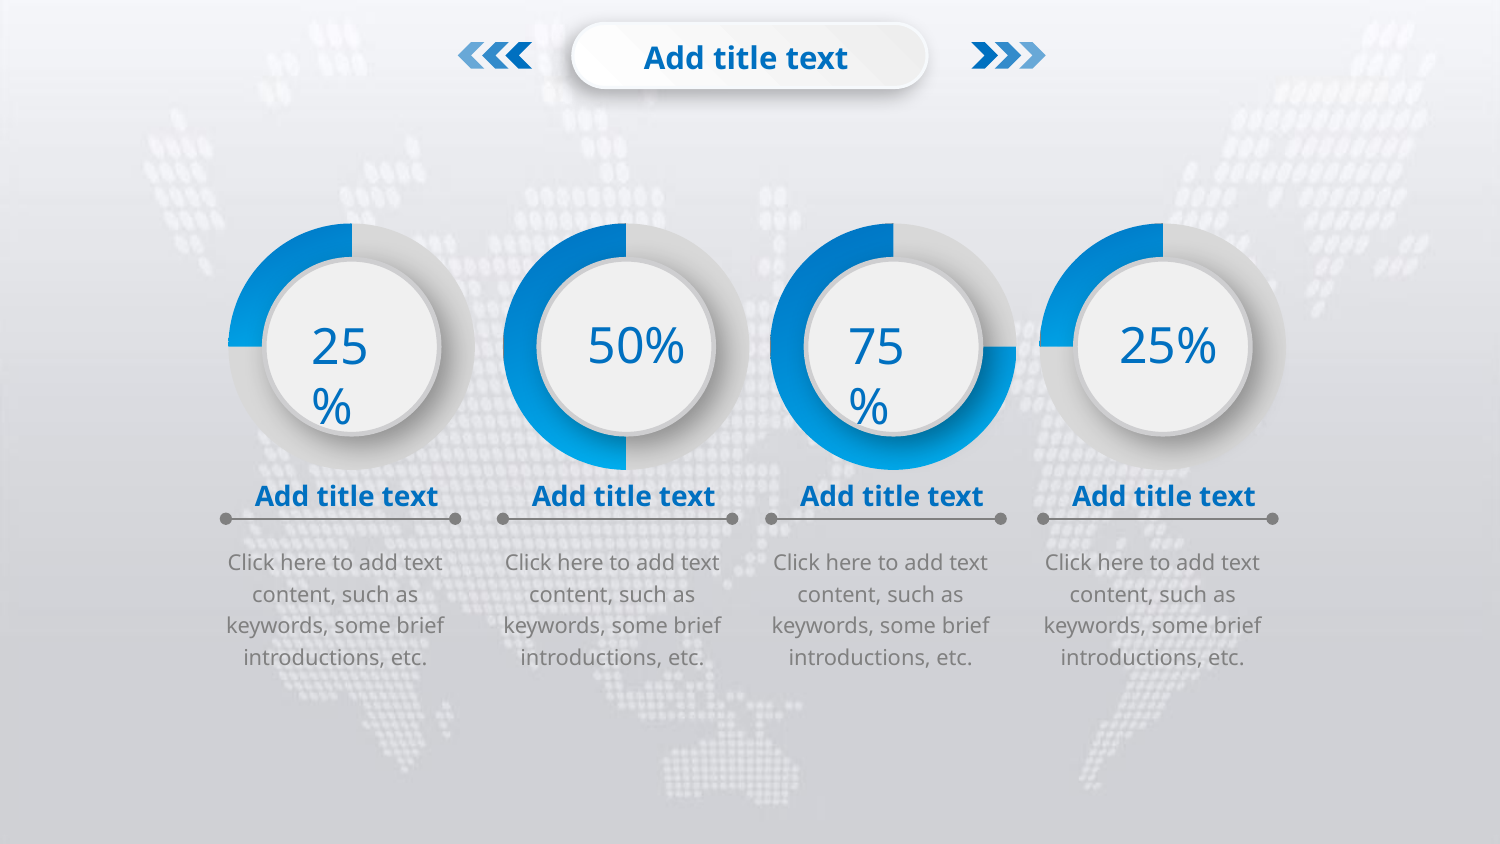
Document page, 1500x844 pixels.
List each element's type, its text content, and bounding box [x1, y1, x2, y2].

text_box Add title text [1060, 484, 1273, 518]
text_box [570, 21, 930, 90]
text_box Add title text [520, 484, 733, 518]
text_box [188, 218, 461, 476]
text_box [457, 41, 533, 69]
text_box Click here to add text content, such as keywords, some brief introductions, etc. [1014, 537, 1291, 675]
text_box Add title text [243, 484, 456, 518]
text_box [971, 41, 1046, 69]
text_box Add title text [789, 484, 1001, 518]
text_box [463, 218, 728, 476]
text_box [999, 218, 1326, 476]
text_box Click here to add text content, such as keywords, some brief introductions, etc. [474, 537, 742, 675]
text_box Add title text [617, 34, 876, 81]
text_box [730, 218, 997, 476]
picture [0, 0, 1500, 844]
text_box Click here to add text content, such as keywords, some brief introductions, etc. [197, 537, 474, 675]
text_box Click here to add text content, such as keywords, some brief introductions, etc. [742, 537, 1014, 675]
